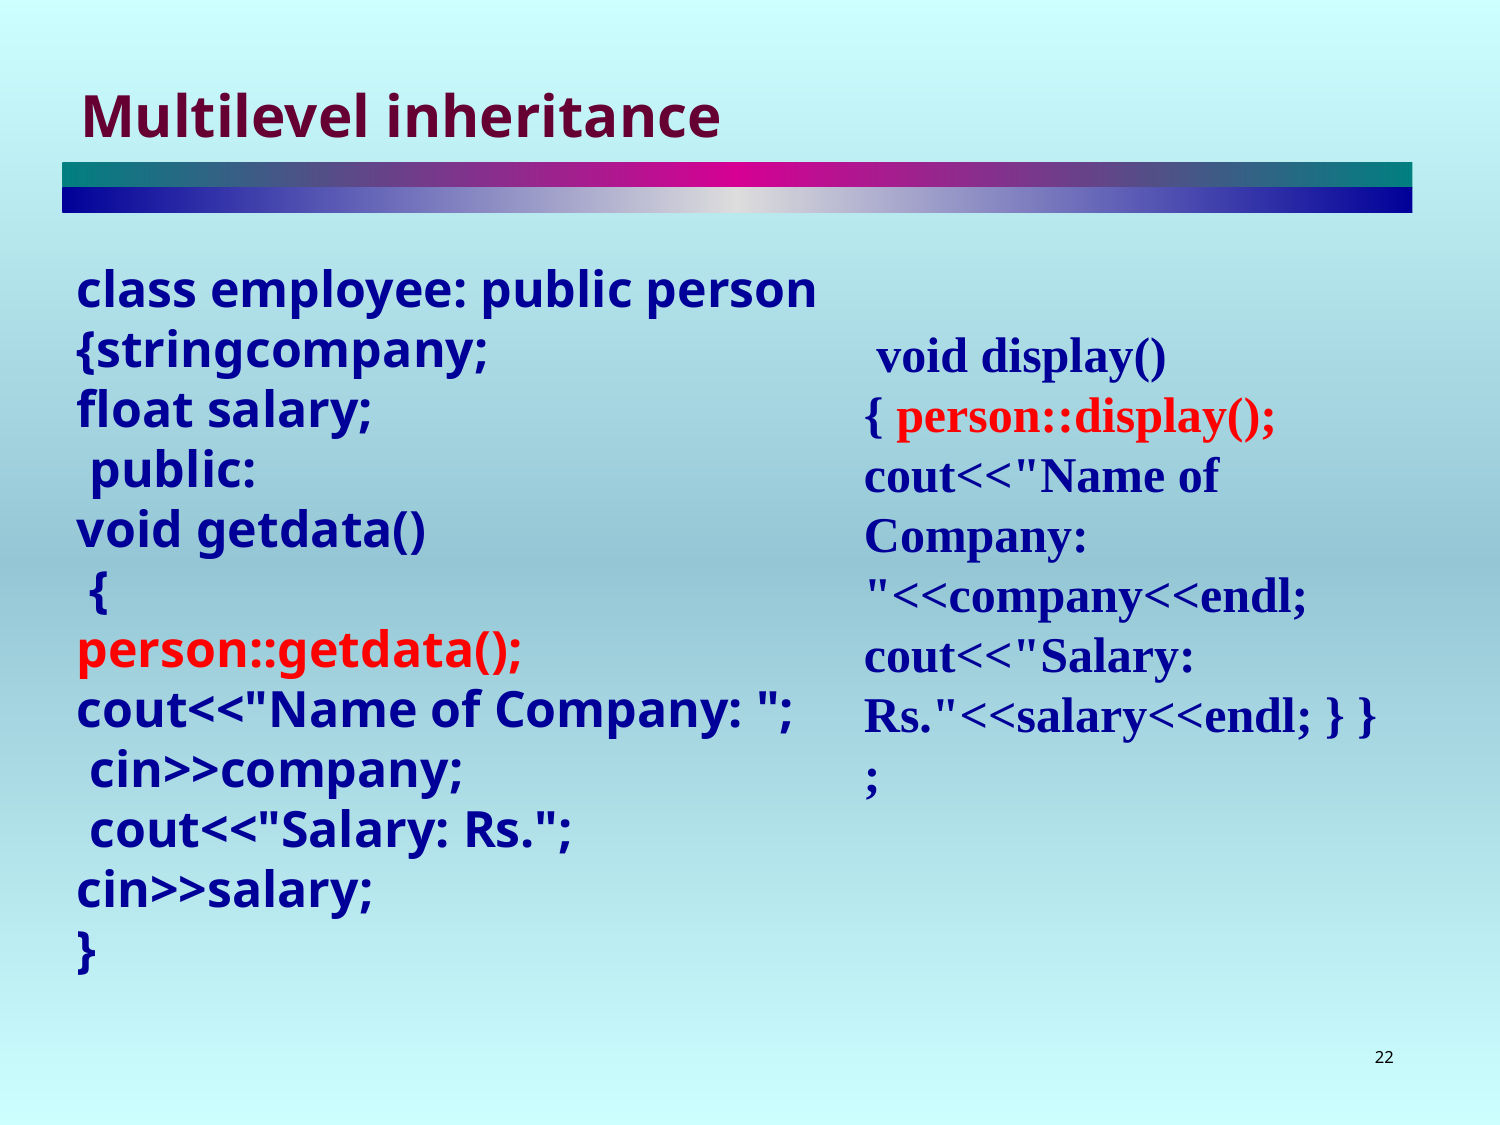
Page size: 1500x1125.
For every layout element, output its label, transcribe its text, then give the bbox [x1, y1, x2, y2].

text_box void display() { person::display(); cout<<"Name of Company: "<<company<<endl; cout<<"Salary: Rs."<<salary<<endl; } }; [848, 314, 1399, 870]
title Multilevel inheritance [64, 17, 1425, 221]
list class employee: public person {stringcompany; float salary; public: void getdata() { person::getdata(); cout<<"Name of Company: "; cin>>company; cout<<"Salary: Rs."; cin>>salary; } [61, 249, 849, 1025]
